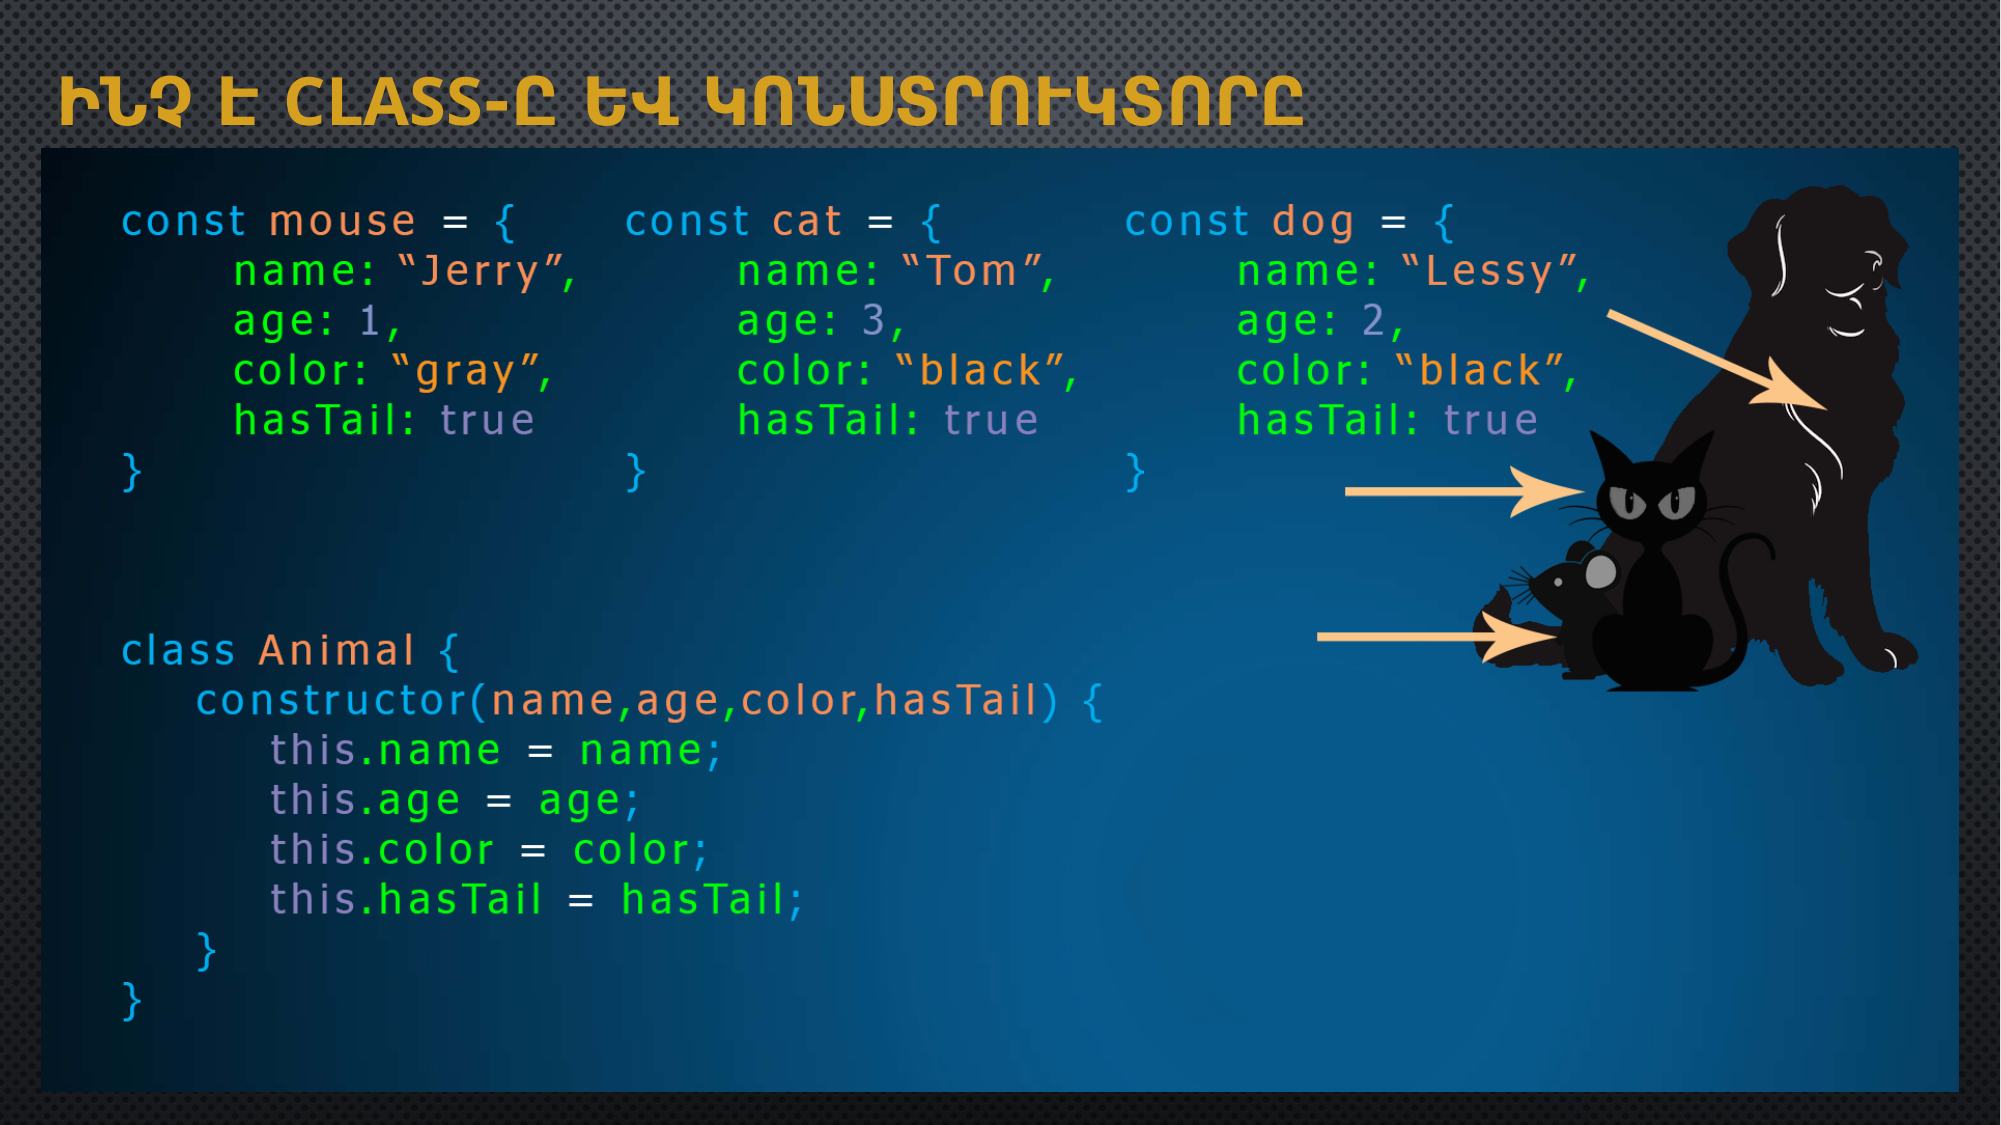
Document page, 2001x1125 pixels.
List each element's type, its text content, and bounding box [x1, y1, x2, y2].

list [40, 148, 1959, 1092]
title Ինչ է Class-ը եվ կոնստրուկտորը [41, 48, 1959, 148]
